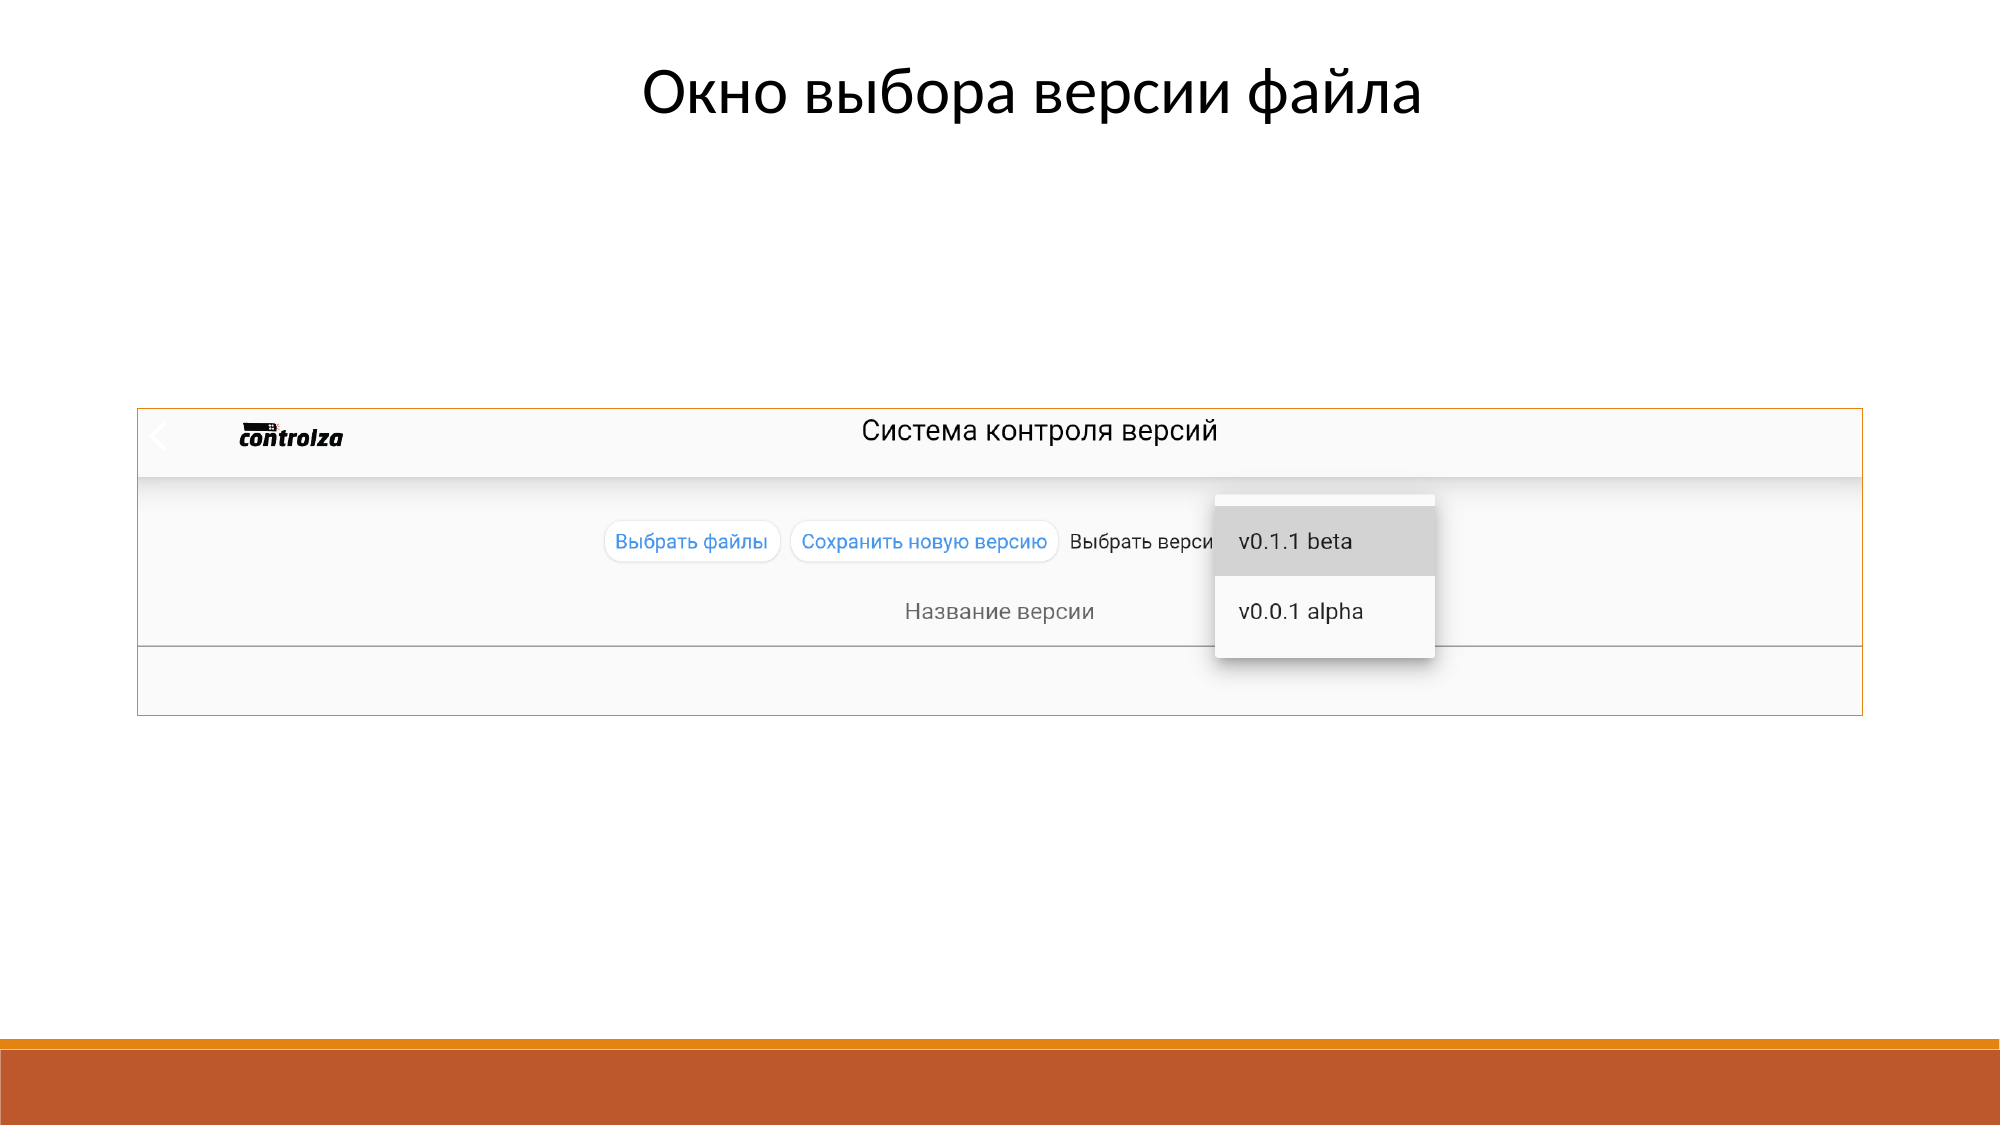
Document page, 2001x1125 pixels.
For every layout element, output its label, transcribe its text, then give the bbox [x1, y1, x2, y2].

text_box Окно выбора версии файла [627, 39, 1440, 134]
picture [136, 408, 1863, 717]
